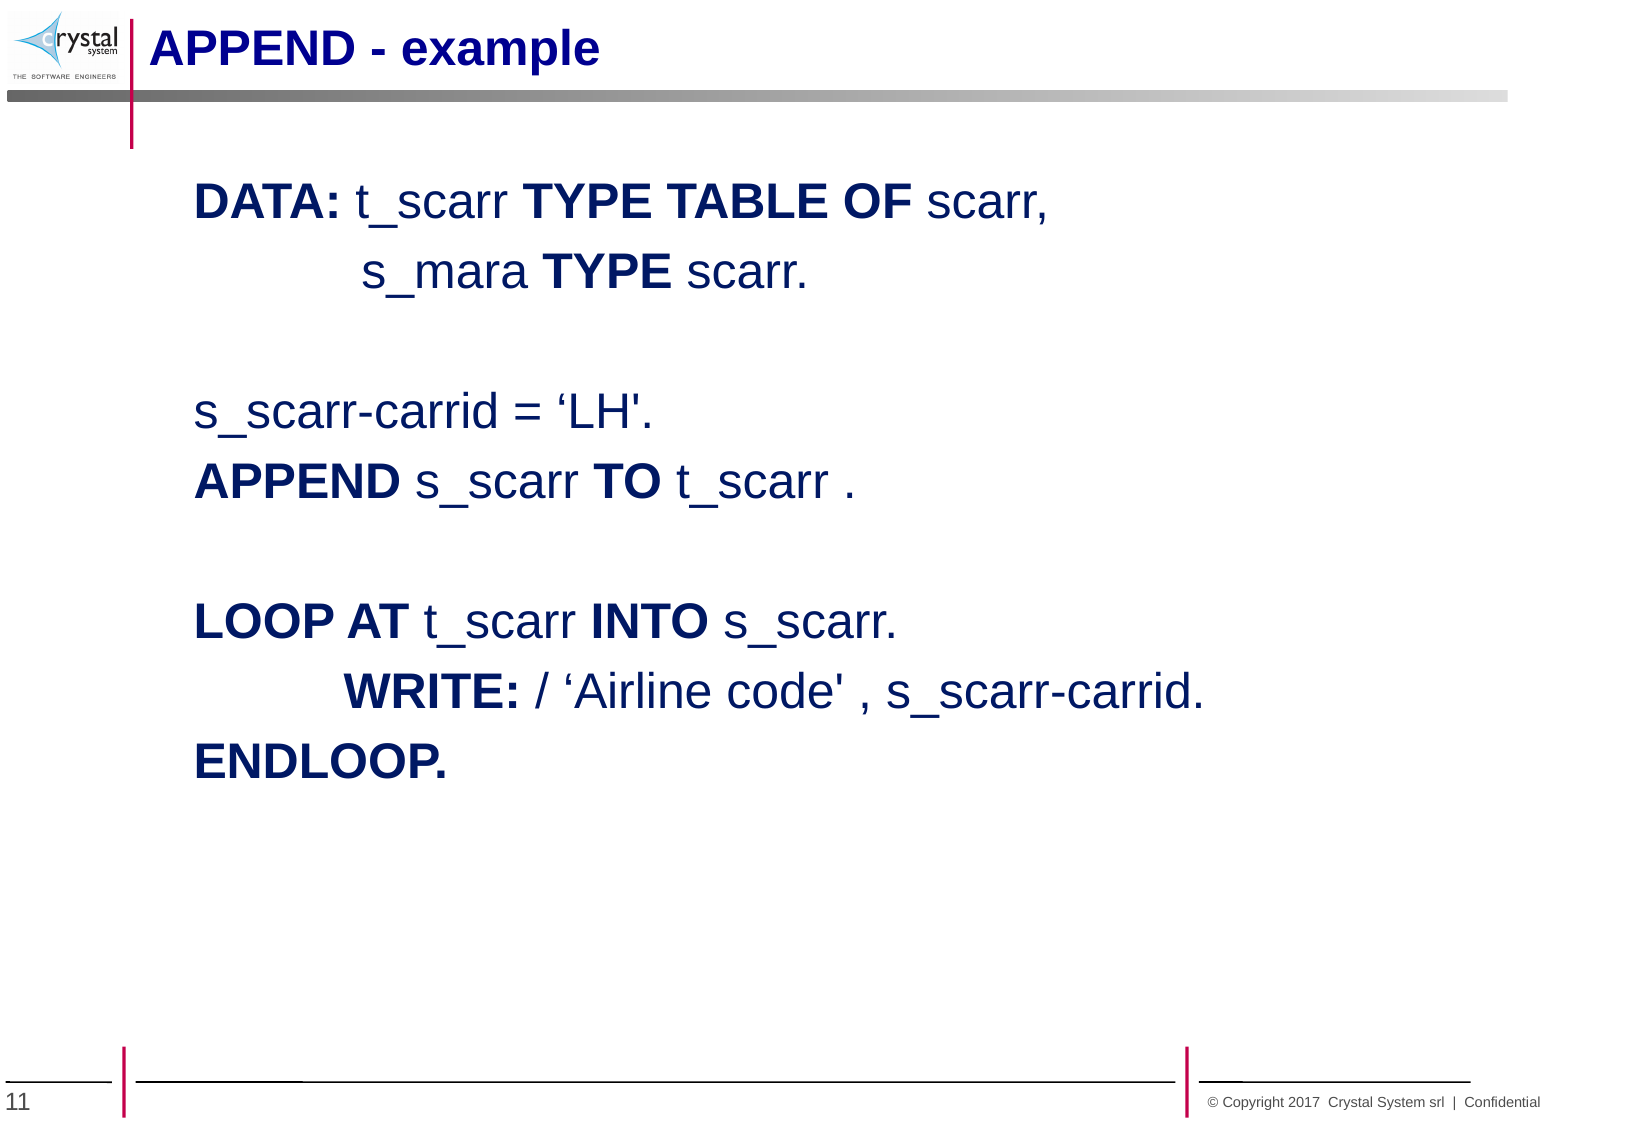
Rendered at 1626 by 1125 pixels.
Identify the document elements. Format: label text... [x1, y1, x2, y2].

list DATA: t_scarr TYPE TABLE OF scarr, s_mara TYPE scarr. s_scarr-carrid = ‘LH'. APPEND s_scarr TO t_scarr . LOOP AT t_scarr INTO s_scarr. WRITE: / ‘Airline code' , s_scarr-carrid. ENDLOOP. [133, 160, 1609, 1018]
title APPEND - example [133, 8, 1609, 91]
picture [7, 11, 125, 84]
